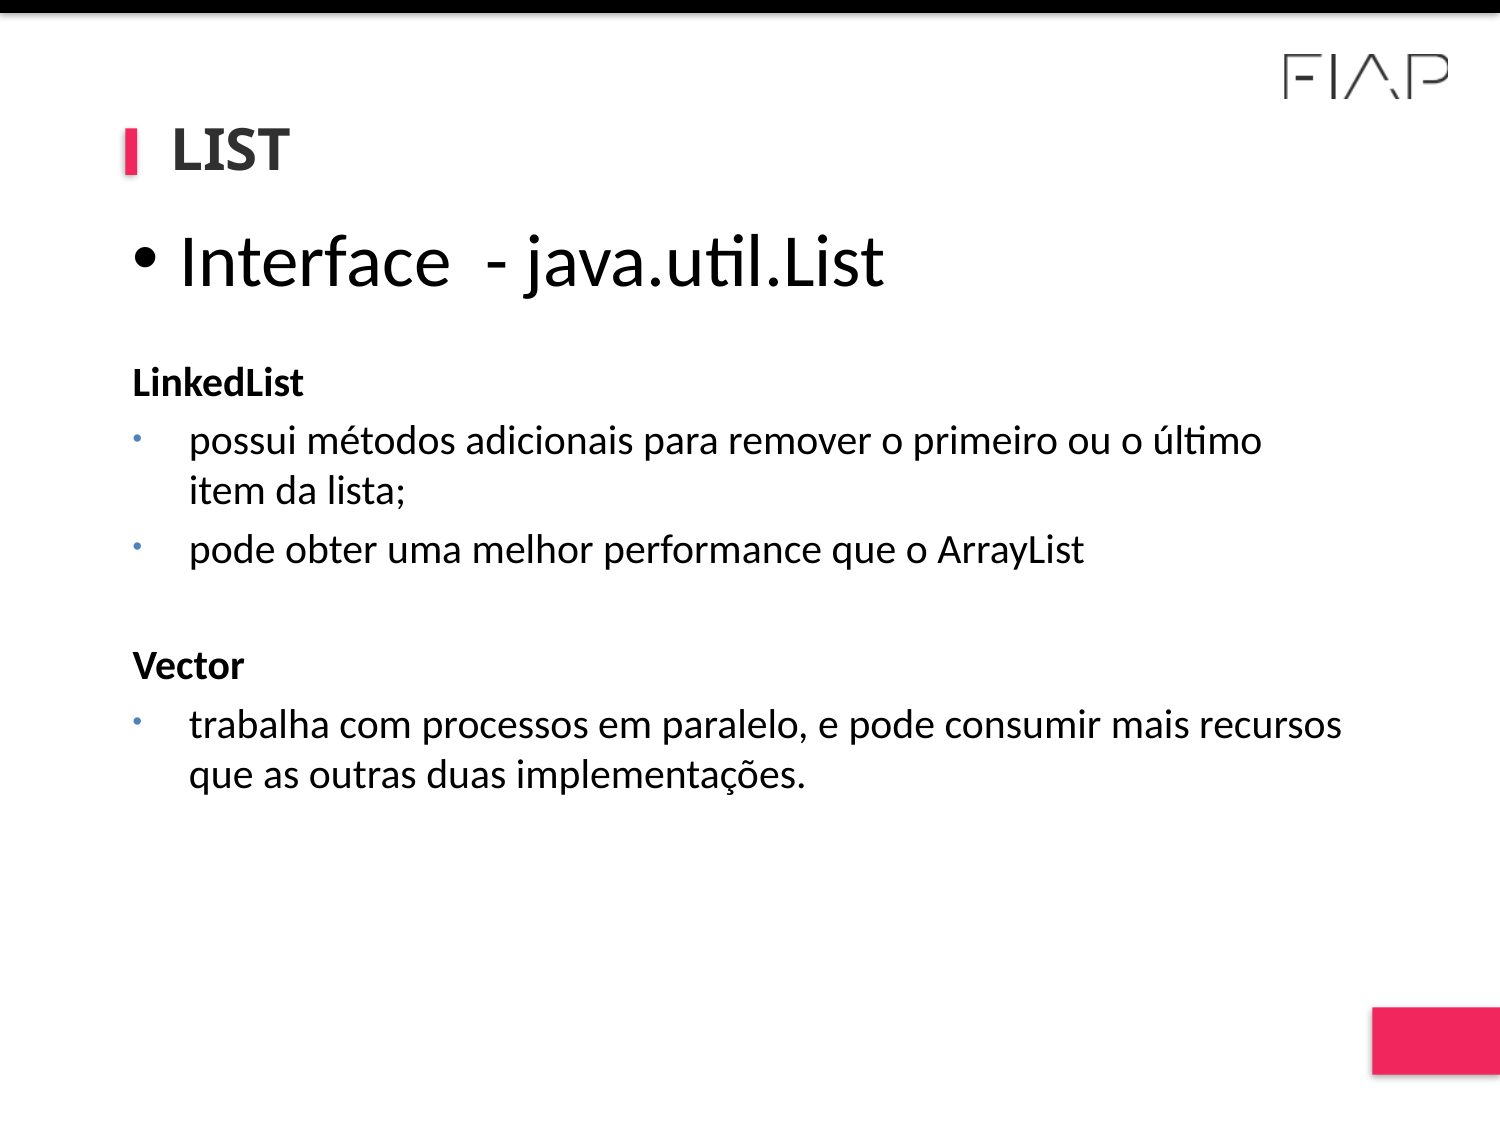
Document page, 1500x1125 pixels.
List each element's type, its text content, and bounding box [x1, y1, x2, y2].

text_box [1372, 1007, 1500, 1075]
text_box Interface - java.util.List LinkedList possui métodos adicionais para remover o primeiro ou o último item da lista; pode obter uma melhor performance que o ArrayList Vector trabalha com processos em paralelo, e pode consumir mais recursos que as outras duas implementações. [117, 204, 1359, 804]
picture [1283, 53, 1449, 99]
text_box [125, 128, 138, 176]
text_box LIST [155, 112, 1364, 191]
text_box [0, 0, 1500, 14]
